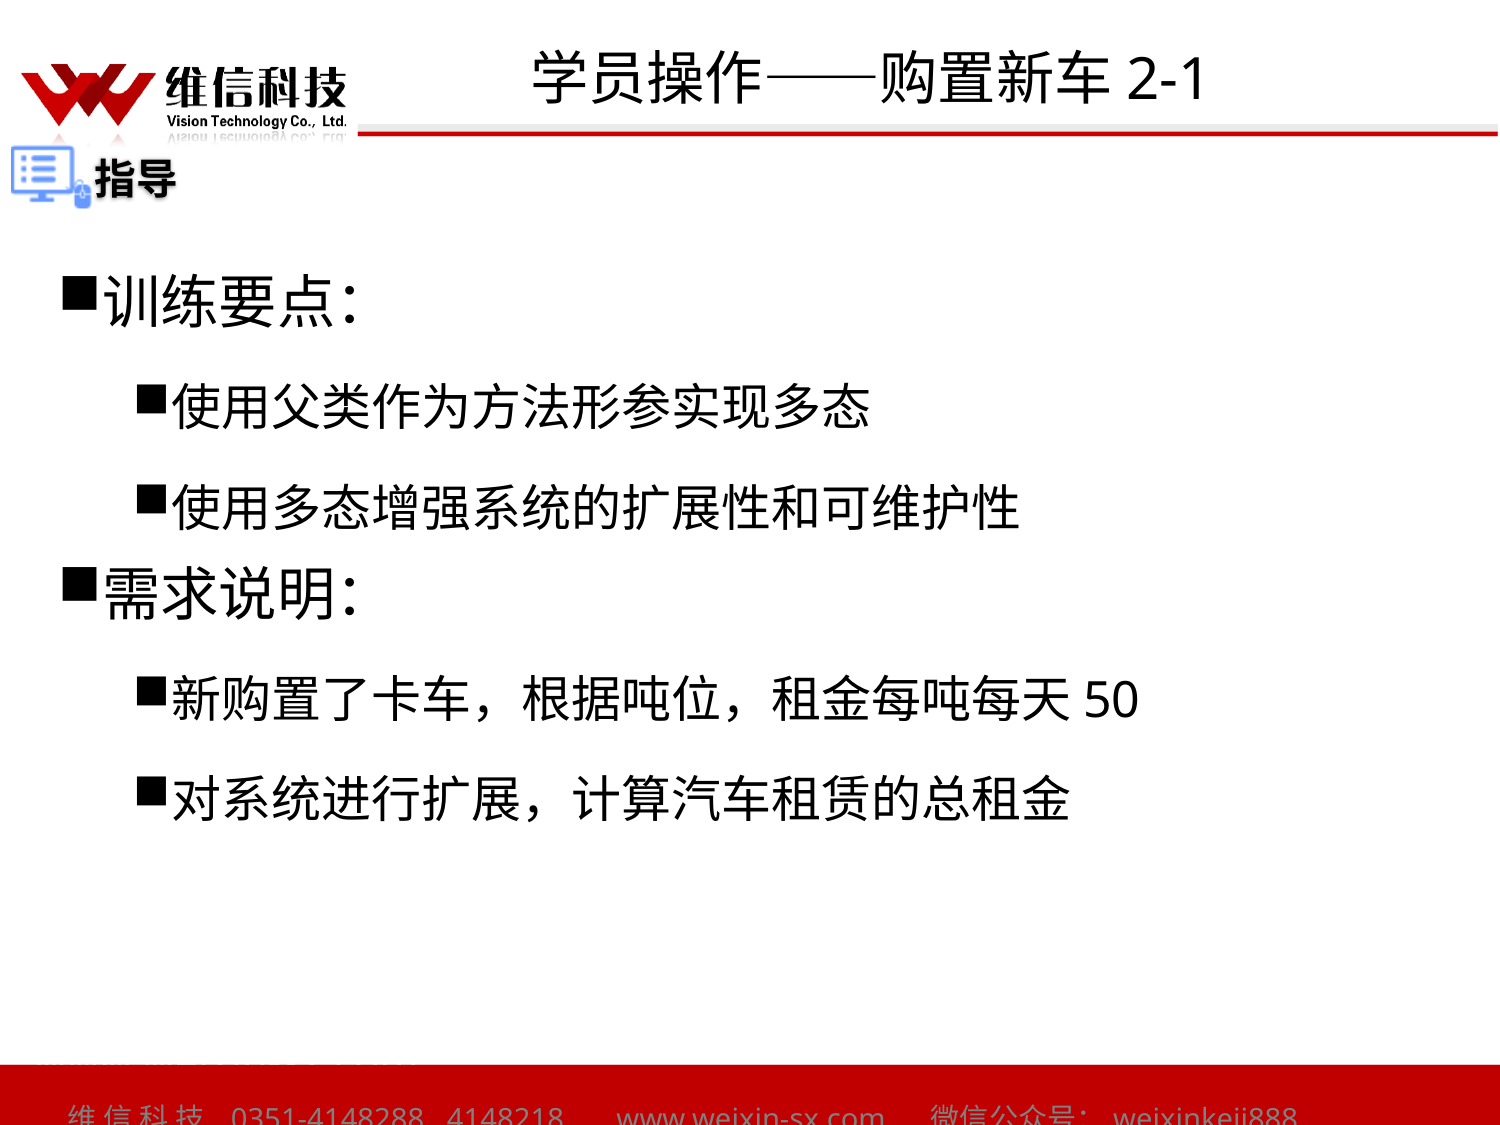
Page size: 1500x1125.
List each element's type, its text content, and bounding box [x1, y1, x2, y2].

picture [19, 55, 352, 147]
list 训练要点： 使用父类作为方法形参实现多态 使用多态增强系统的扩展性和可维护性 需求说明： 新购置了卡车，根据吨位，租金每吨每天50 对系统进行扩展，计算汽车租赁的总租金 [42, 257, 1485, 1043]
title 学员操作——购置新车2-1 [379, 47, 1363, 114]
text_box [11, 140, 194, 223]
